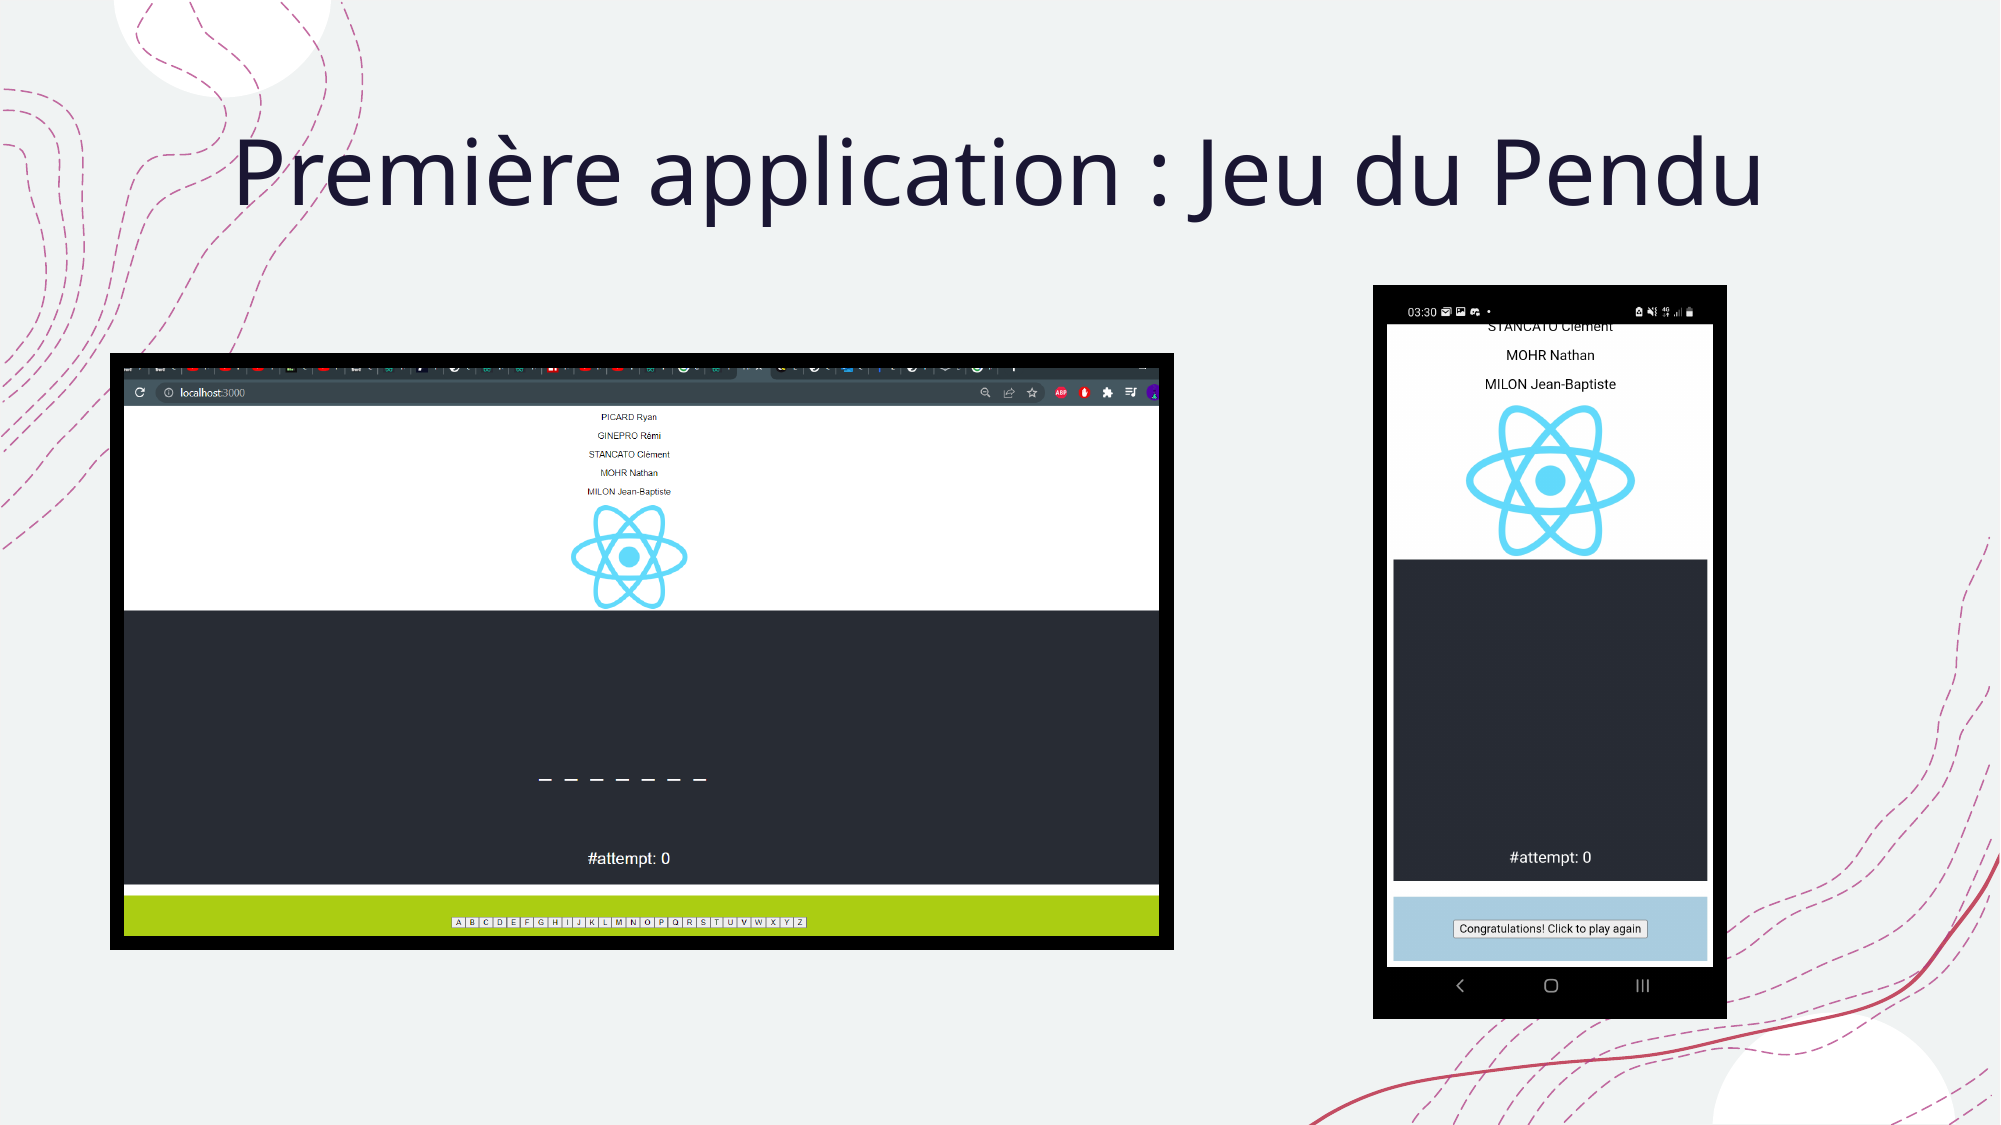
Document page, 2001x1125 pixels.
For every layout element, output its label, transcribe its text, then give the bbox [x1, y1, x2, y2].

title Première application : Jeu du Pendu [137, 59, 1863, 278]
picture [124, 367, 1160, 936]
picture [1387, 299, 1713, 1005]
